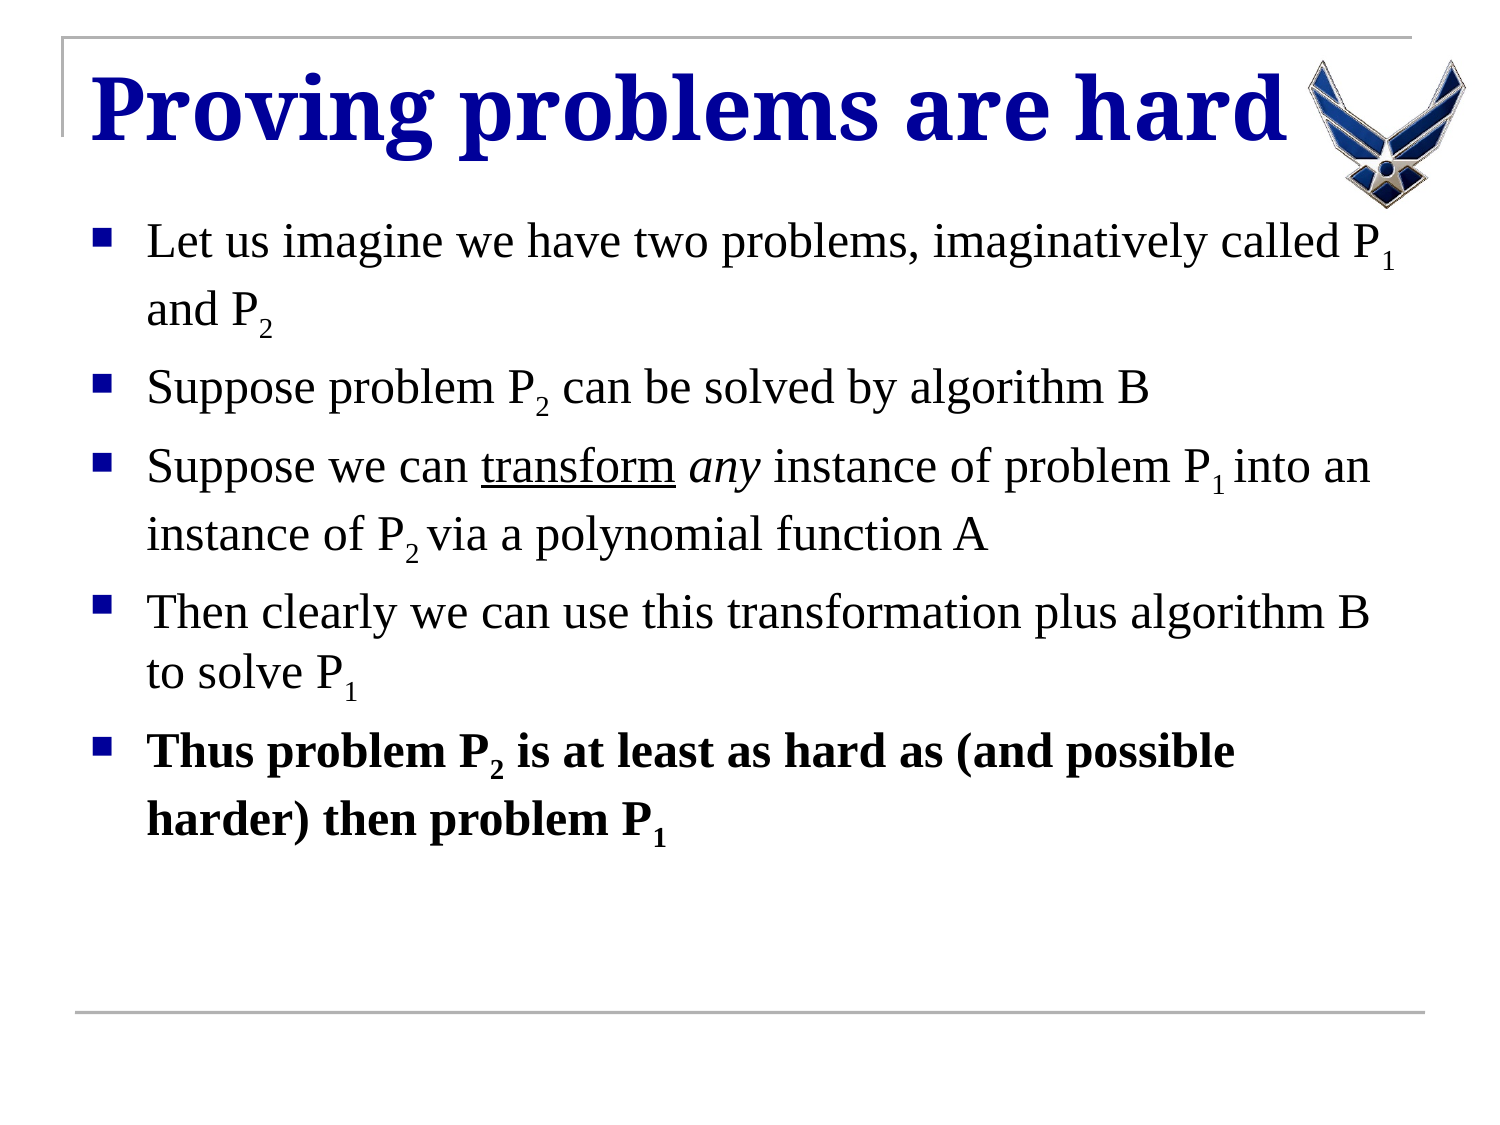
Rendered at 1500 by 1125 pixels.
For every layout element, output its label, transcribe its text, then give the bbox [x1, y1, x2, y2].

title Proving problems are hard [75, 45, 1425, 200]
picture [1425, 49, 1475, 217]
list Let us imagine we have two problems, imaginatively called P1 and P2 Suppose problem P2 can be solved by algorithm B Suppose we can transform any instance of problem P1 into an instance of P2 via a polynomial function A Then clearly we can use this transformation plus algorithm B to solve P1 Thus problem P2 is at least as hard as (and possible harder) then problem P1 [75, 200, 1425, 944]
